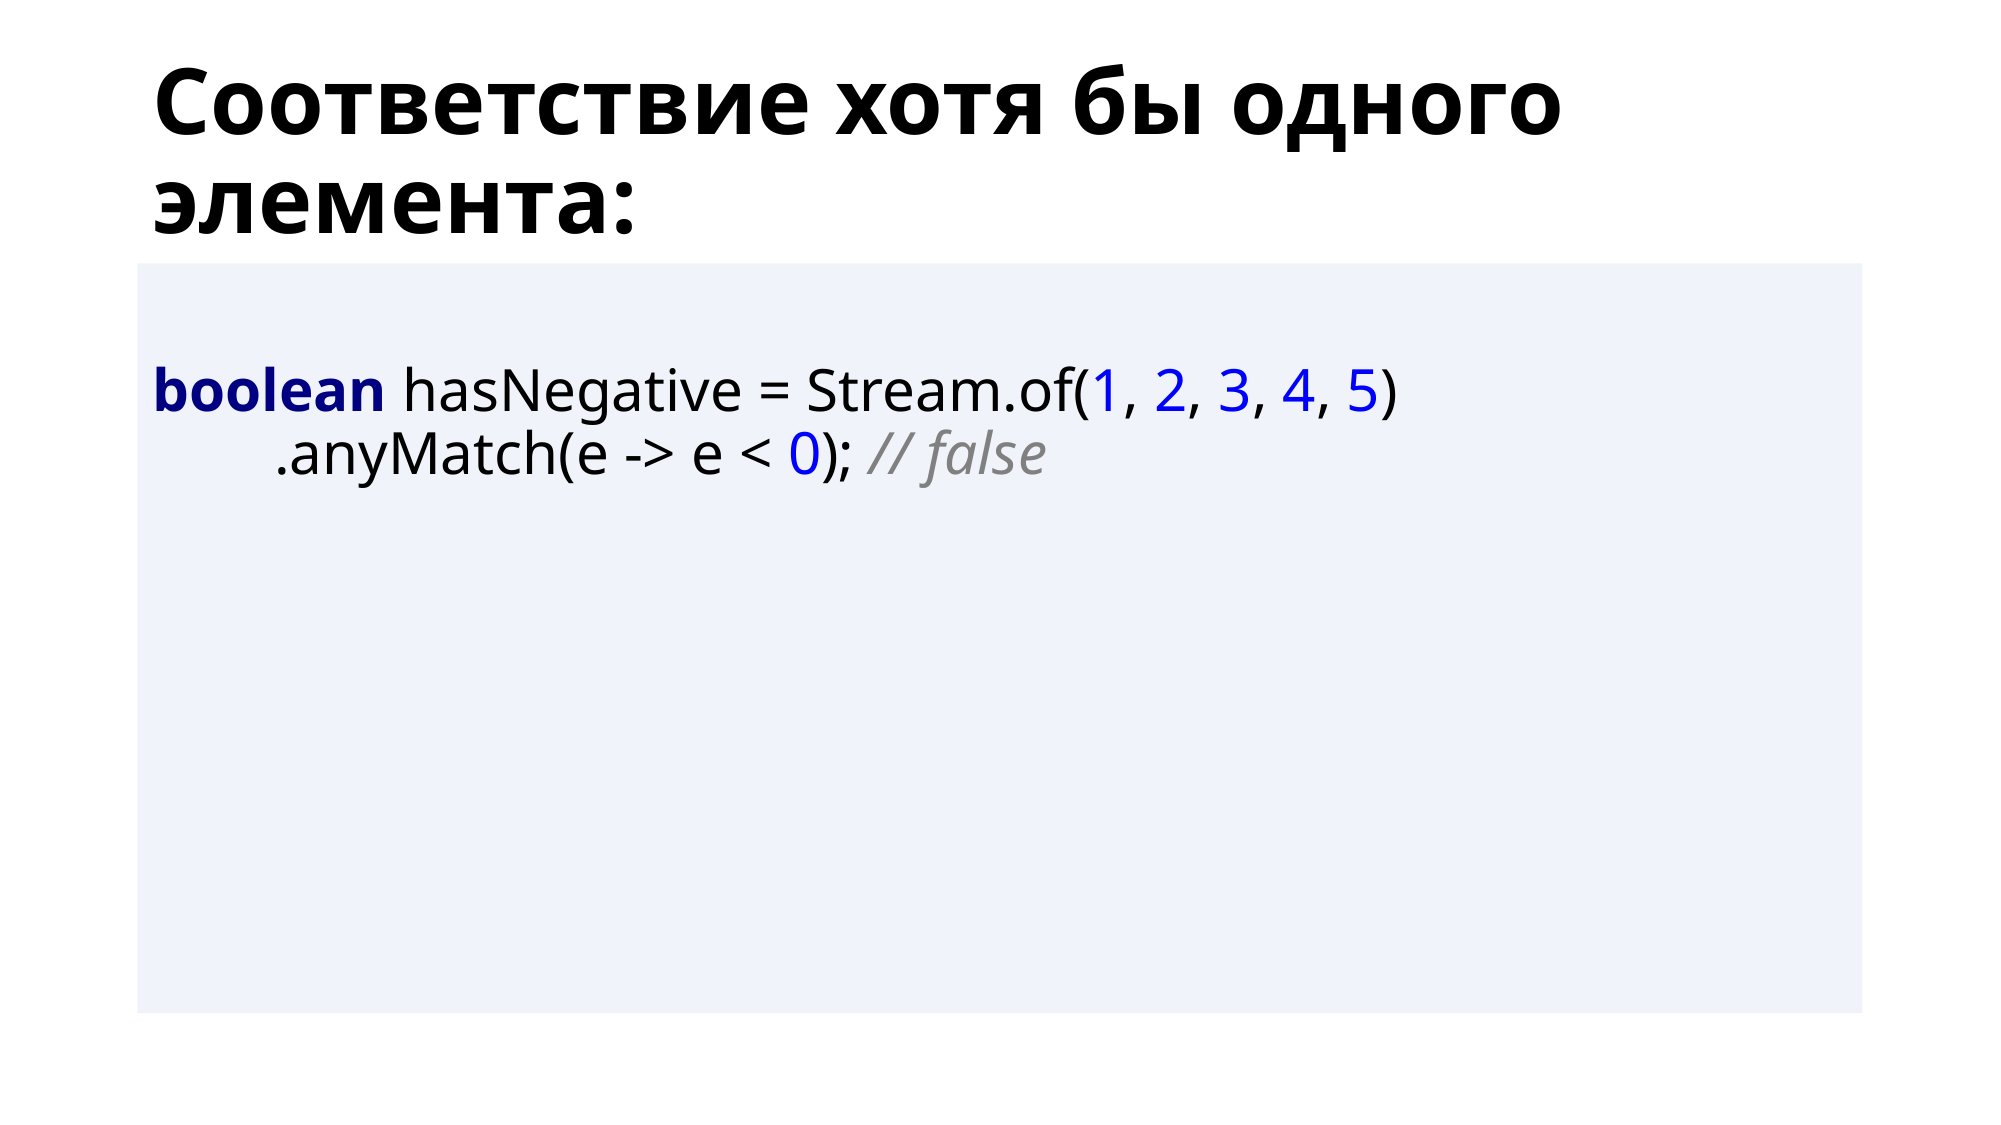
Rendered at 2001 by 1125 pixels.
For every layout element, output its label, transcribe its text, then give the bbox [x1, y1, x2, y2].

title Соответствие хотя бы одного элемента: [137, 45, 1863, 263]
list boolean hasNegative = Stream.of(1, 2, 3, 4, 5) .anyMatch(e -> e < 0); // false [137, 263, 1863, 1014]
